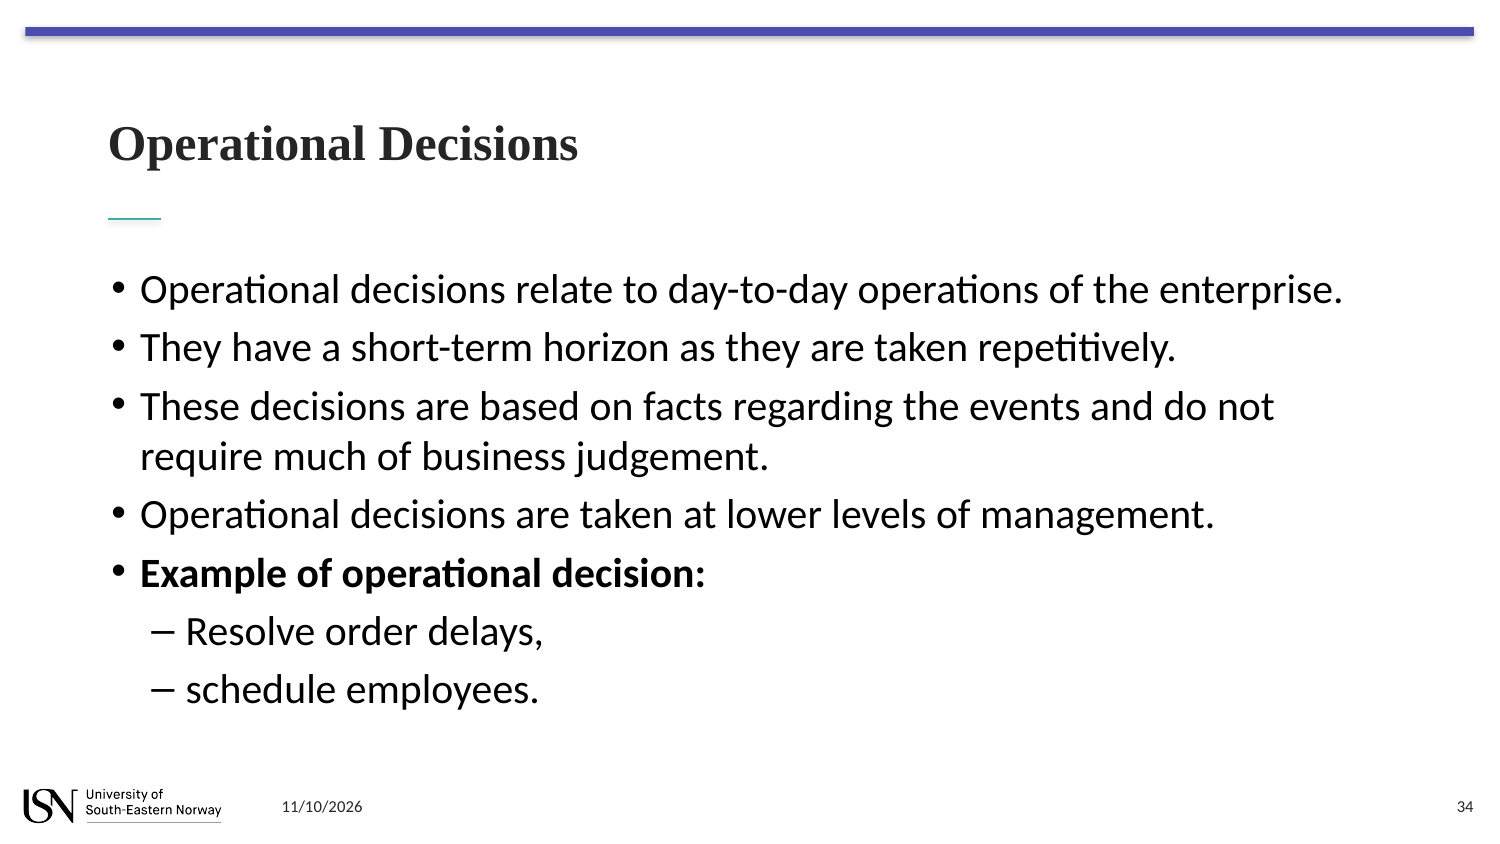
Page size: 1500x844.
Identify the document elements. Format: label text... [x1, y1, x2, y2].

picture [3, 768, 238, 844]
title Operational Decisions [107, 70, 1414, 211]
slide_number 34 [1123, 793, 1474, 820]
list Operational decisions relate to day-to-day operations of the enterprise. They have a short-term horizon as they are taken repetitively. These decisions are based on facts regarding the events and do not require much of business judgement. Operational decisions are taken at lower levels of management. Example of operational decision: Resolve order delays, schedule employees. [96, 261, 1414, 730]
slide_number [281, 793, 497, 820]
